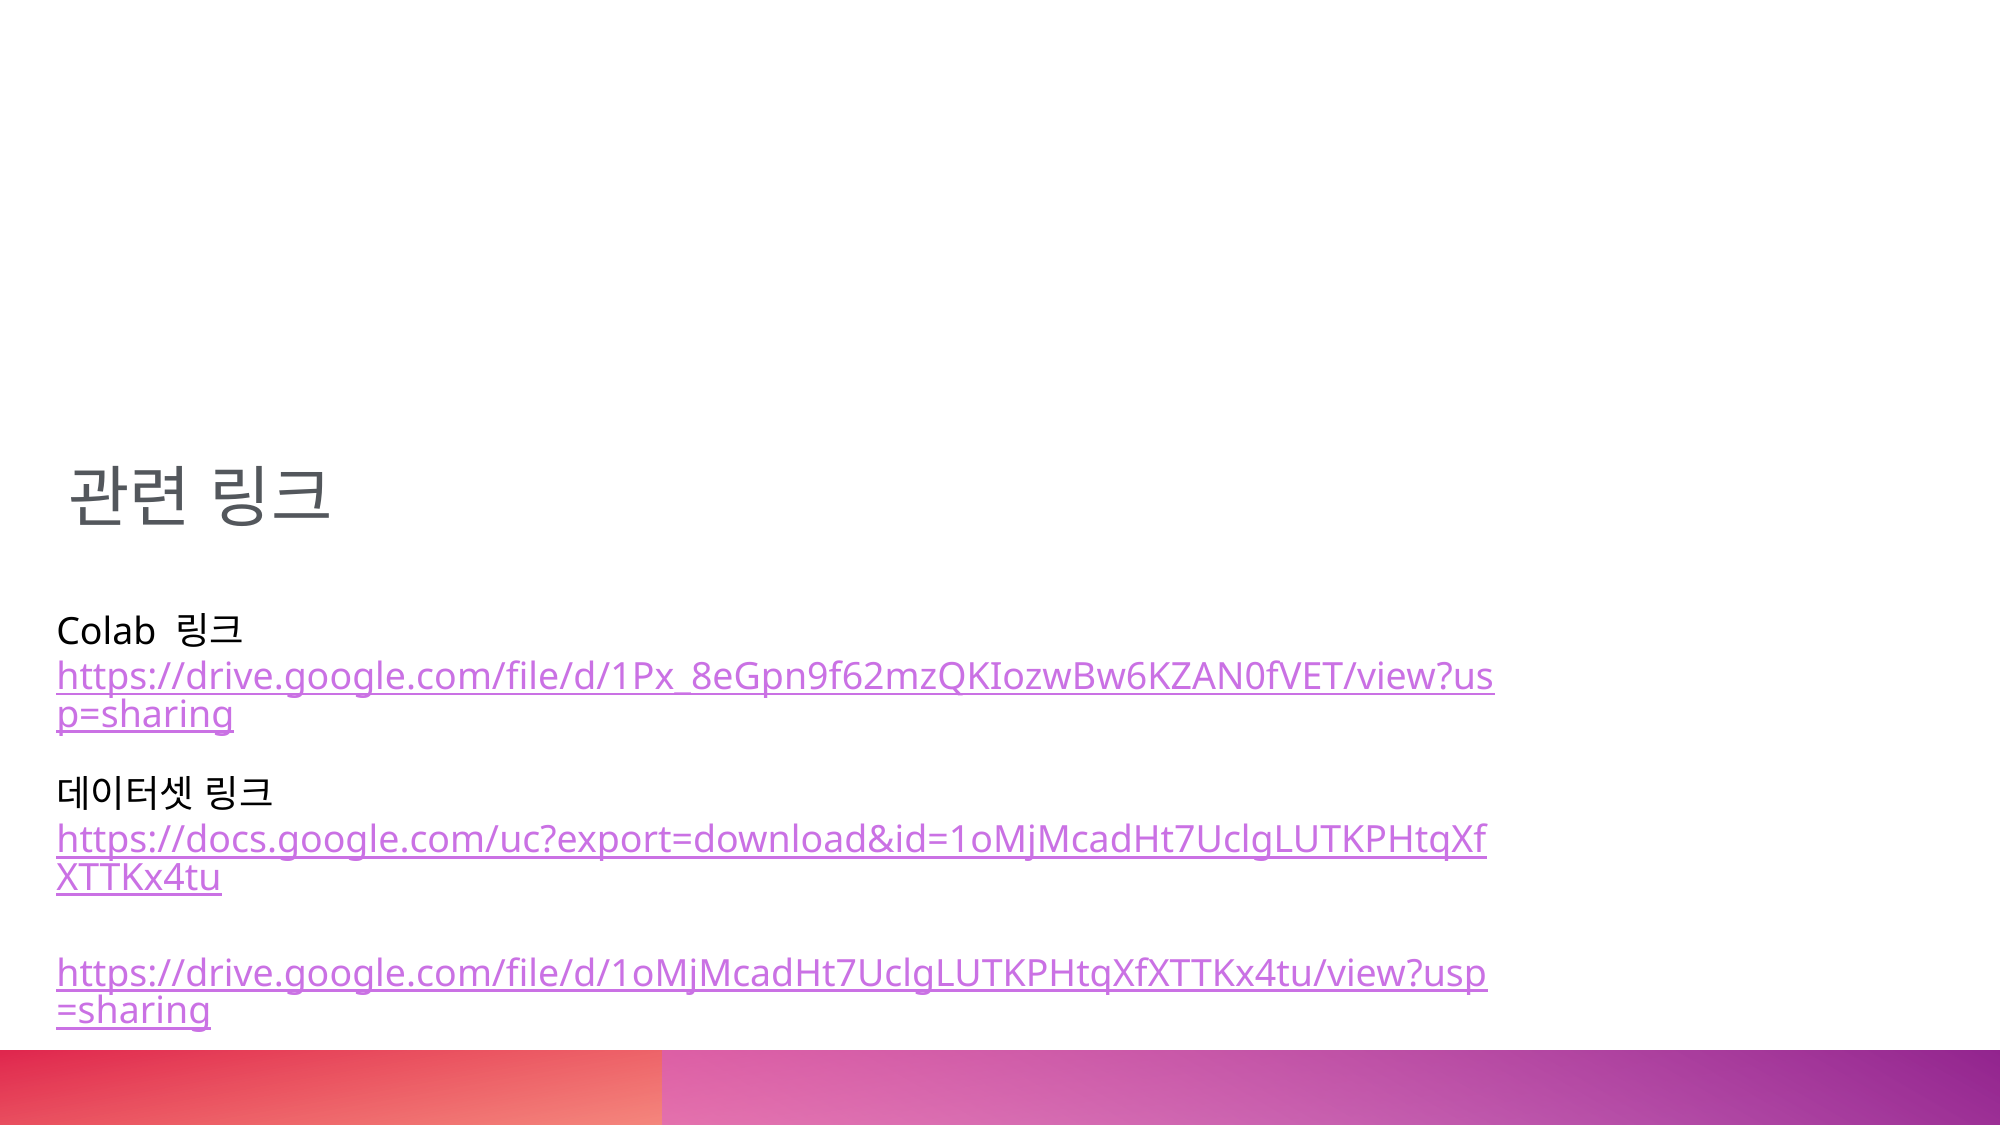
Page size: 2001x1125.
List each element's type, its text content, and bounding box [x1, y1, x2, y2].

text_box 관련 링크 [53, 446, 349, 542]
text_box 데이터셋 링크 https://docs.google.com/uc?export=download&id=1oMjMcadHt7UclgLUTKPHtqXfXTTKx4tu https://drive.google.com/file/d/1oMjMcadHt7UclgLUTKPHtqXfXTTKx4tu/view?usp=sharing [41, 762, 1520, 1015]
text_box Colab 링크 https://drive.google.com/file/d/1Px_8eGpn9f62mzQKIozwBw6KZAN0fVET/view?usp=sharing [41, 599, 1520, 756]
